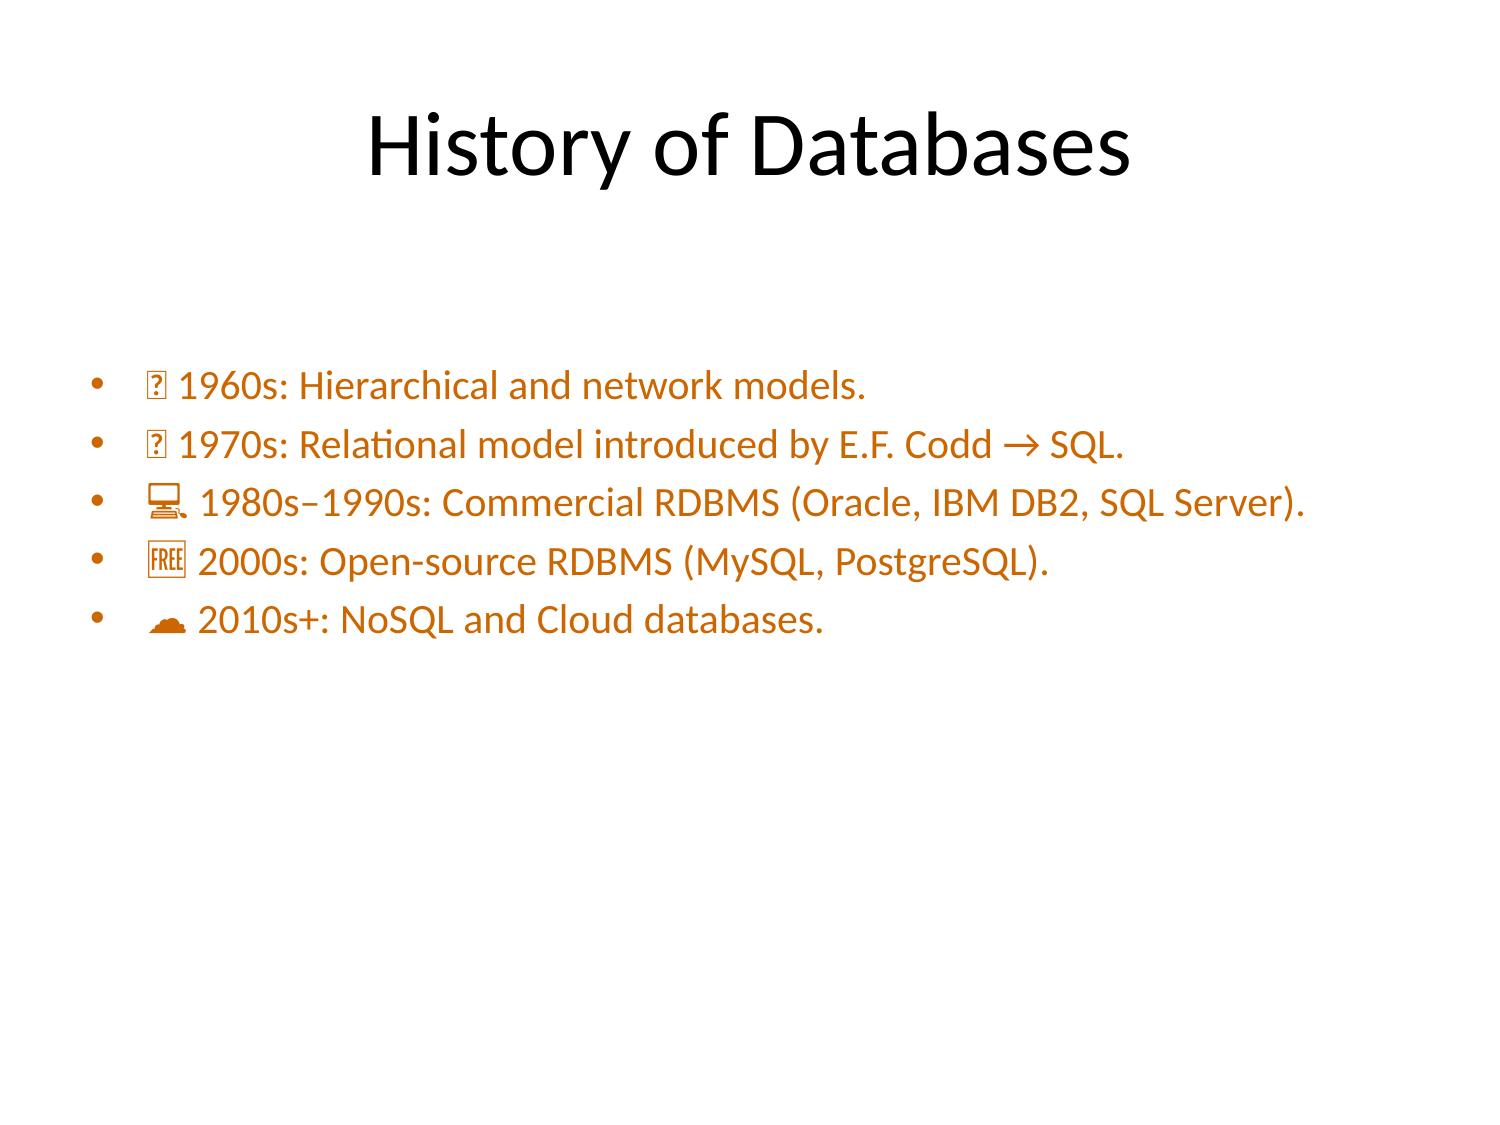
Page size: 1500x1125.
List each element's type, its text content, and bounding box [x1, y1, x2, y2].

list 📂 1960s: Hierarchical and network models. 💡 1970s: Relational model introduced by E.F. Codd → SQL. 💻 1980s–1990s: Commercial RDBMS (Oracle, IBM DB2, SQL Server). 🆓 2000s: Open-source RDBMS (MySQL, PostgreSQL). ☁️ 2010s+: NoSQL and Cloud databases. [75, 262, 1425, 1005]
title History of Databases [75, 45, 1425, 233]
